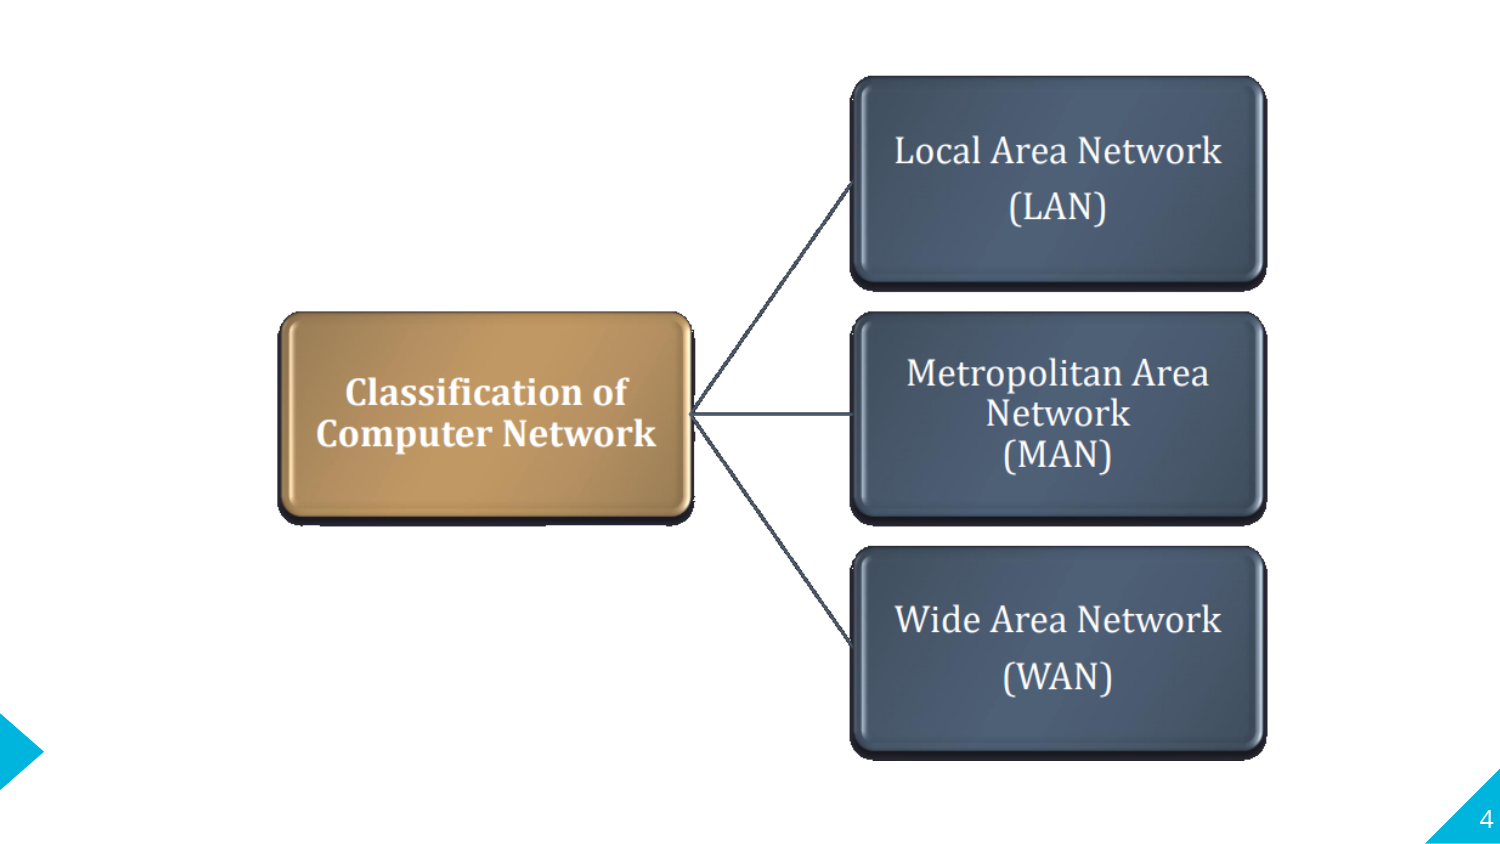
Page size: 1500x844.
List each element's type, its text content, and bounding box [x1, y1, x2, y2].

picture [241, 71, 1298, 761]
slide_number 4 [1418, 760, 1494, 838]
